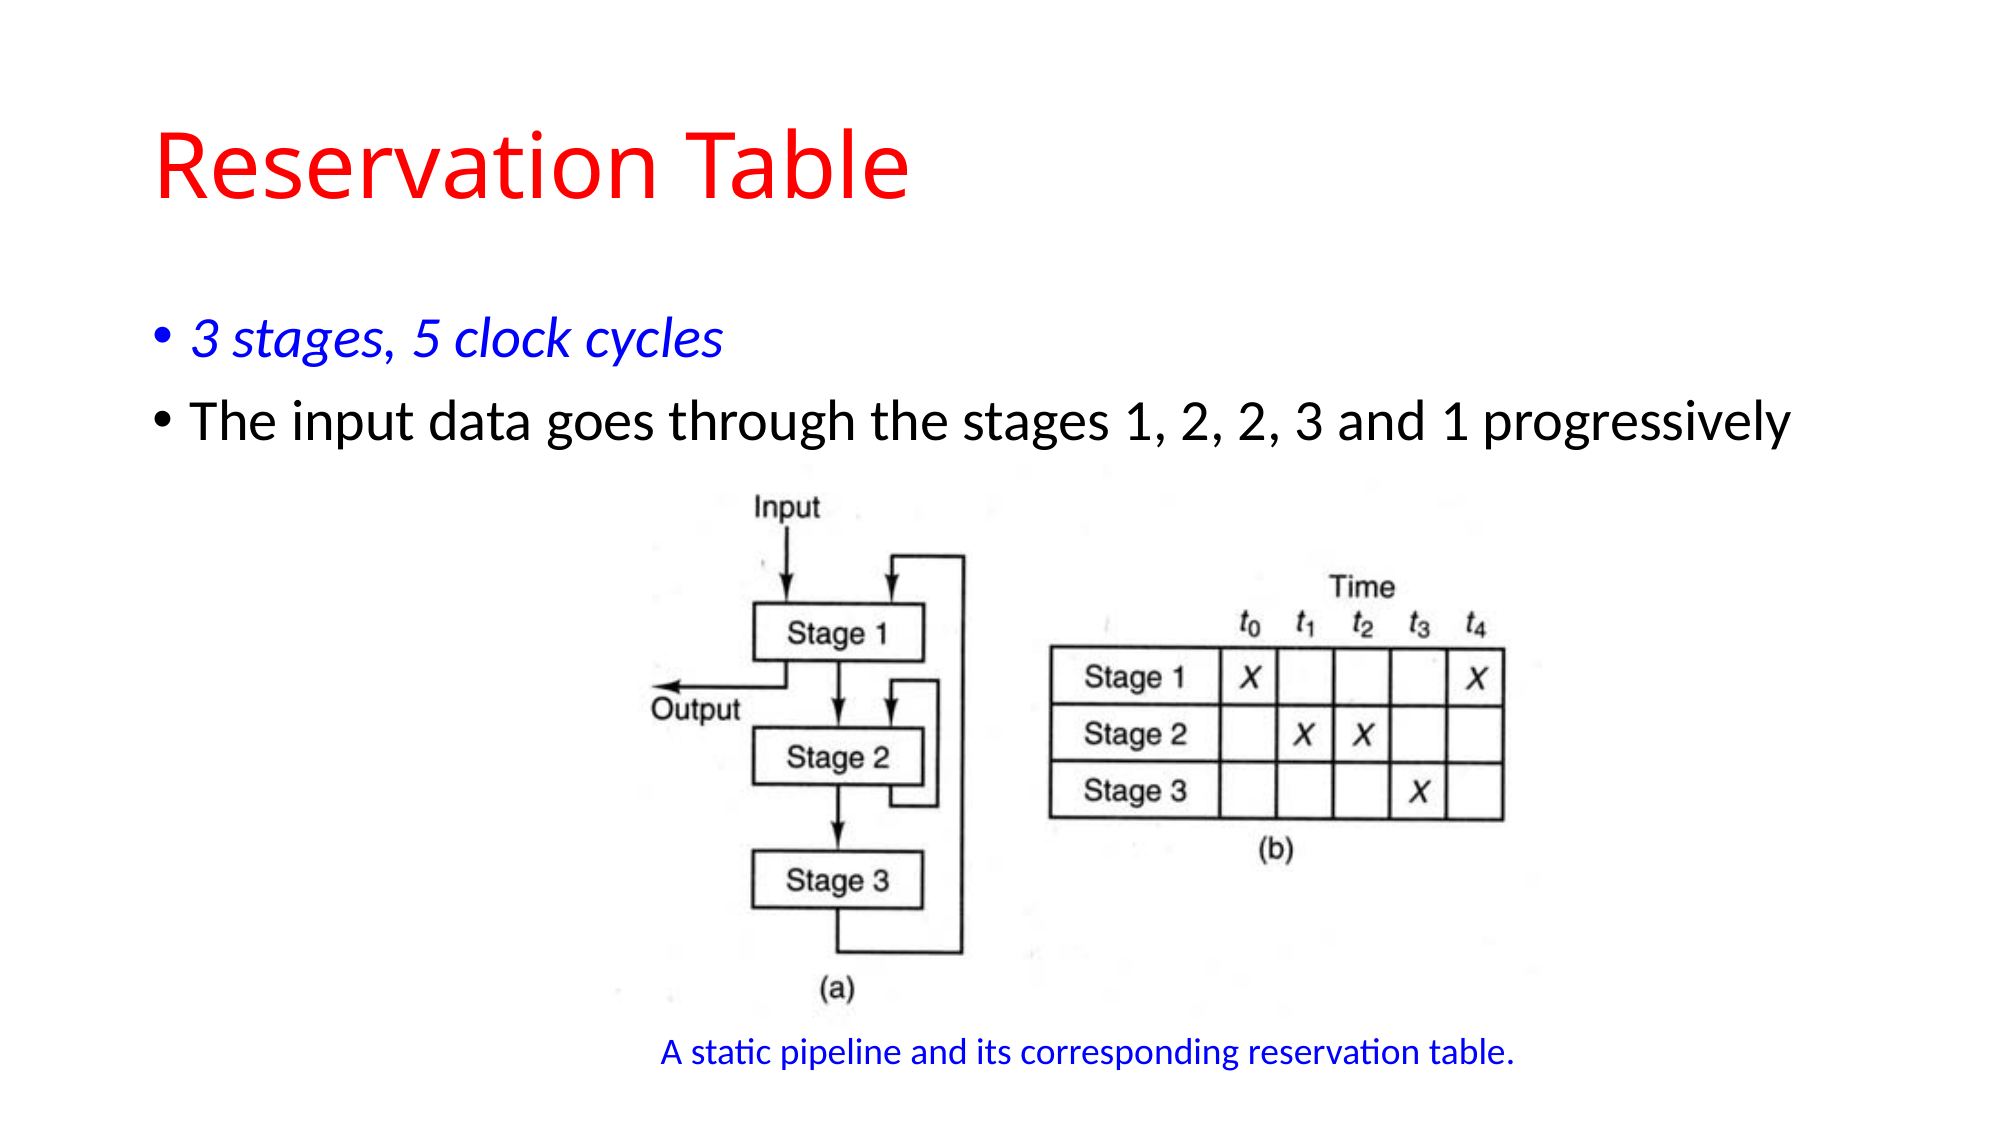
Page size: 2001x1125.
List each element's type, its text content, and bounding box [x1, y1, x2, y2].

picture [609, 464, 1544, 1027]
title Reservation Table [137, 59, 1863, 278]
text_box A static pipeline and its corresponding reservation table. [645, 1027, 1532, 1080]
list 3 stages, 5 clock cycles The input data goes through the stages 1, 2, 2, 3 and 1 progressively [137, 299, 1863, 1014]
